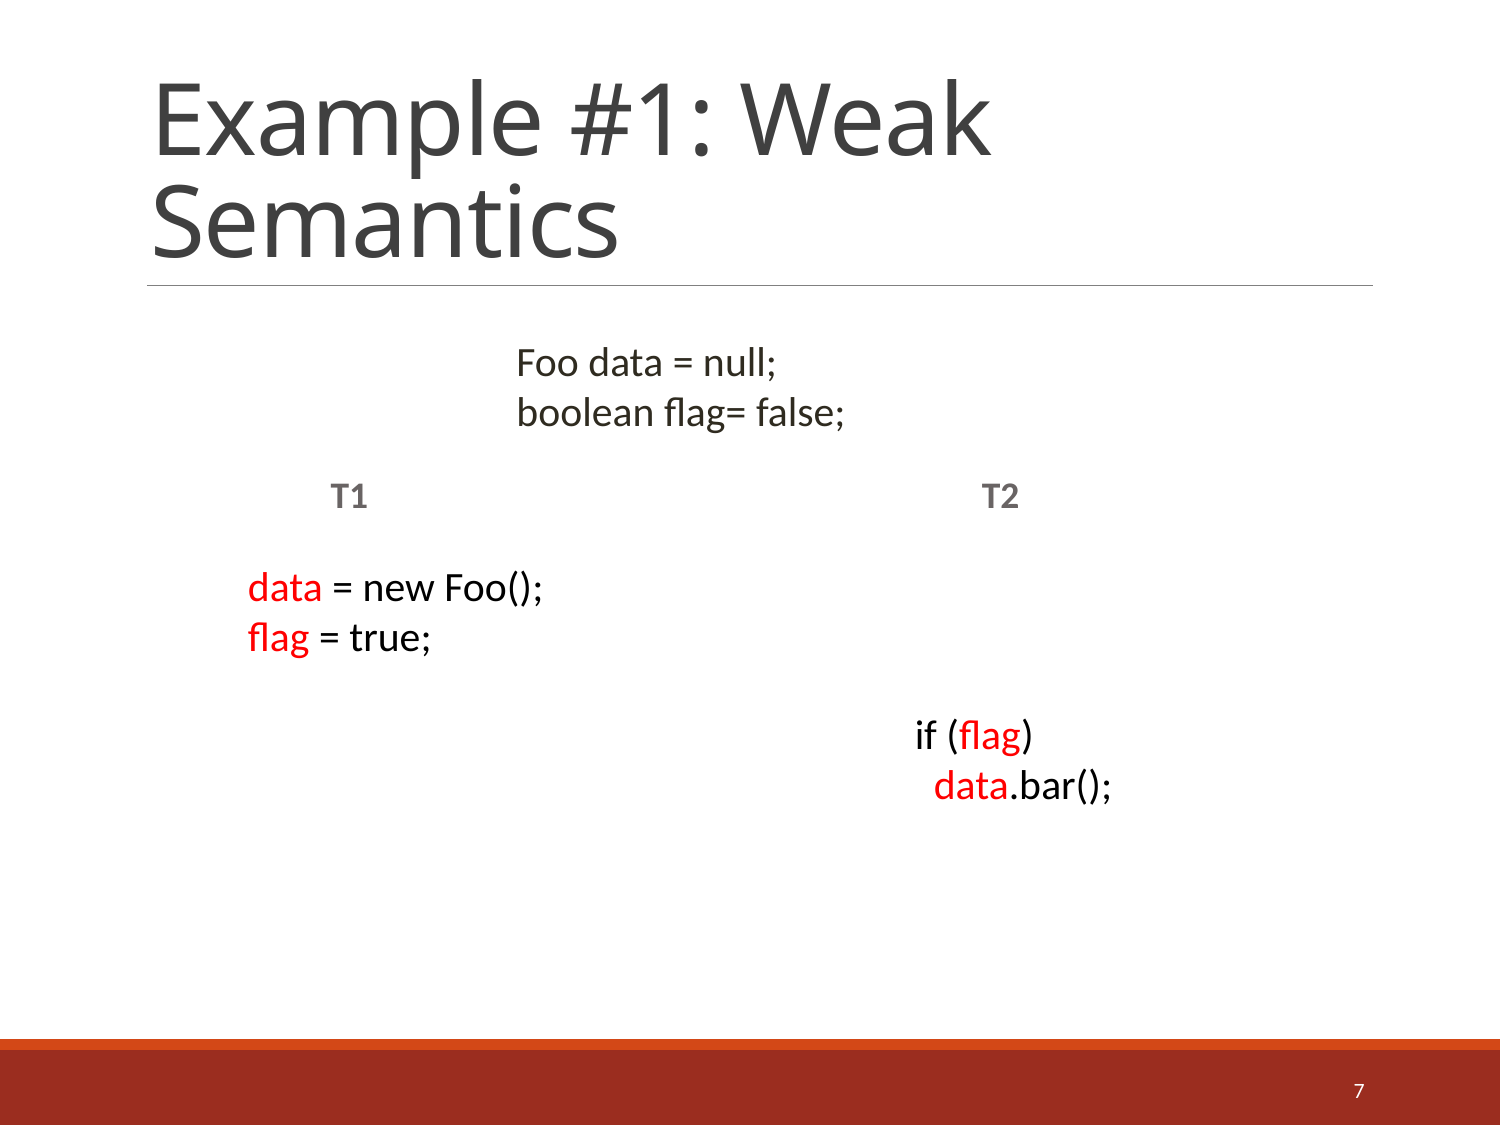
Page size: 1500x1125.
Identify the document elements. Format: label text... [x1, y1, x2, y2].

text_box T2 [967, 463, 1046, 523]
text_box Foo data = null; boolean flag= false; [501, 327, 868, 492]
slide_number 7 [1218, 1059, 1380, 1120]
text_box data = new Foo(); flag = true; [233, 552, 563, 718]
text_box if (flag) data.bar(); [899, 700, 1243, 815]
text_box T1 [315, 463, 396, 524]
title Example #1: Weak Semantics [135, 47, 1373, 285]
